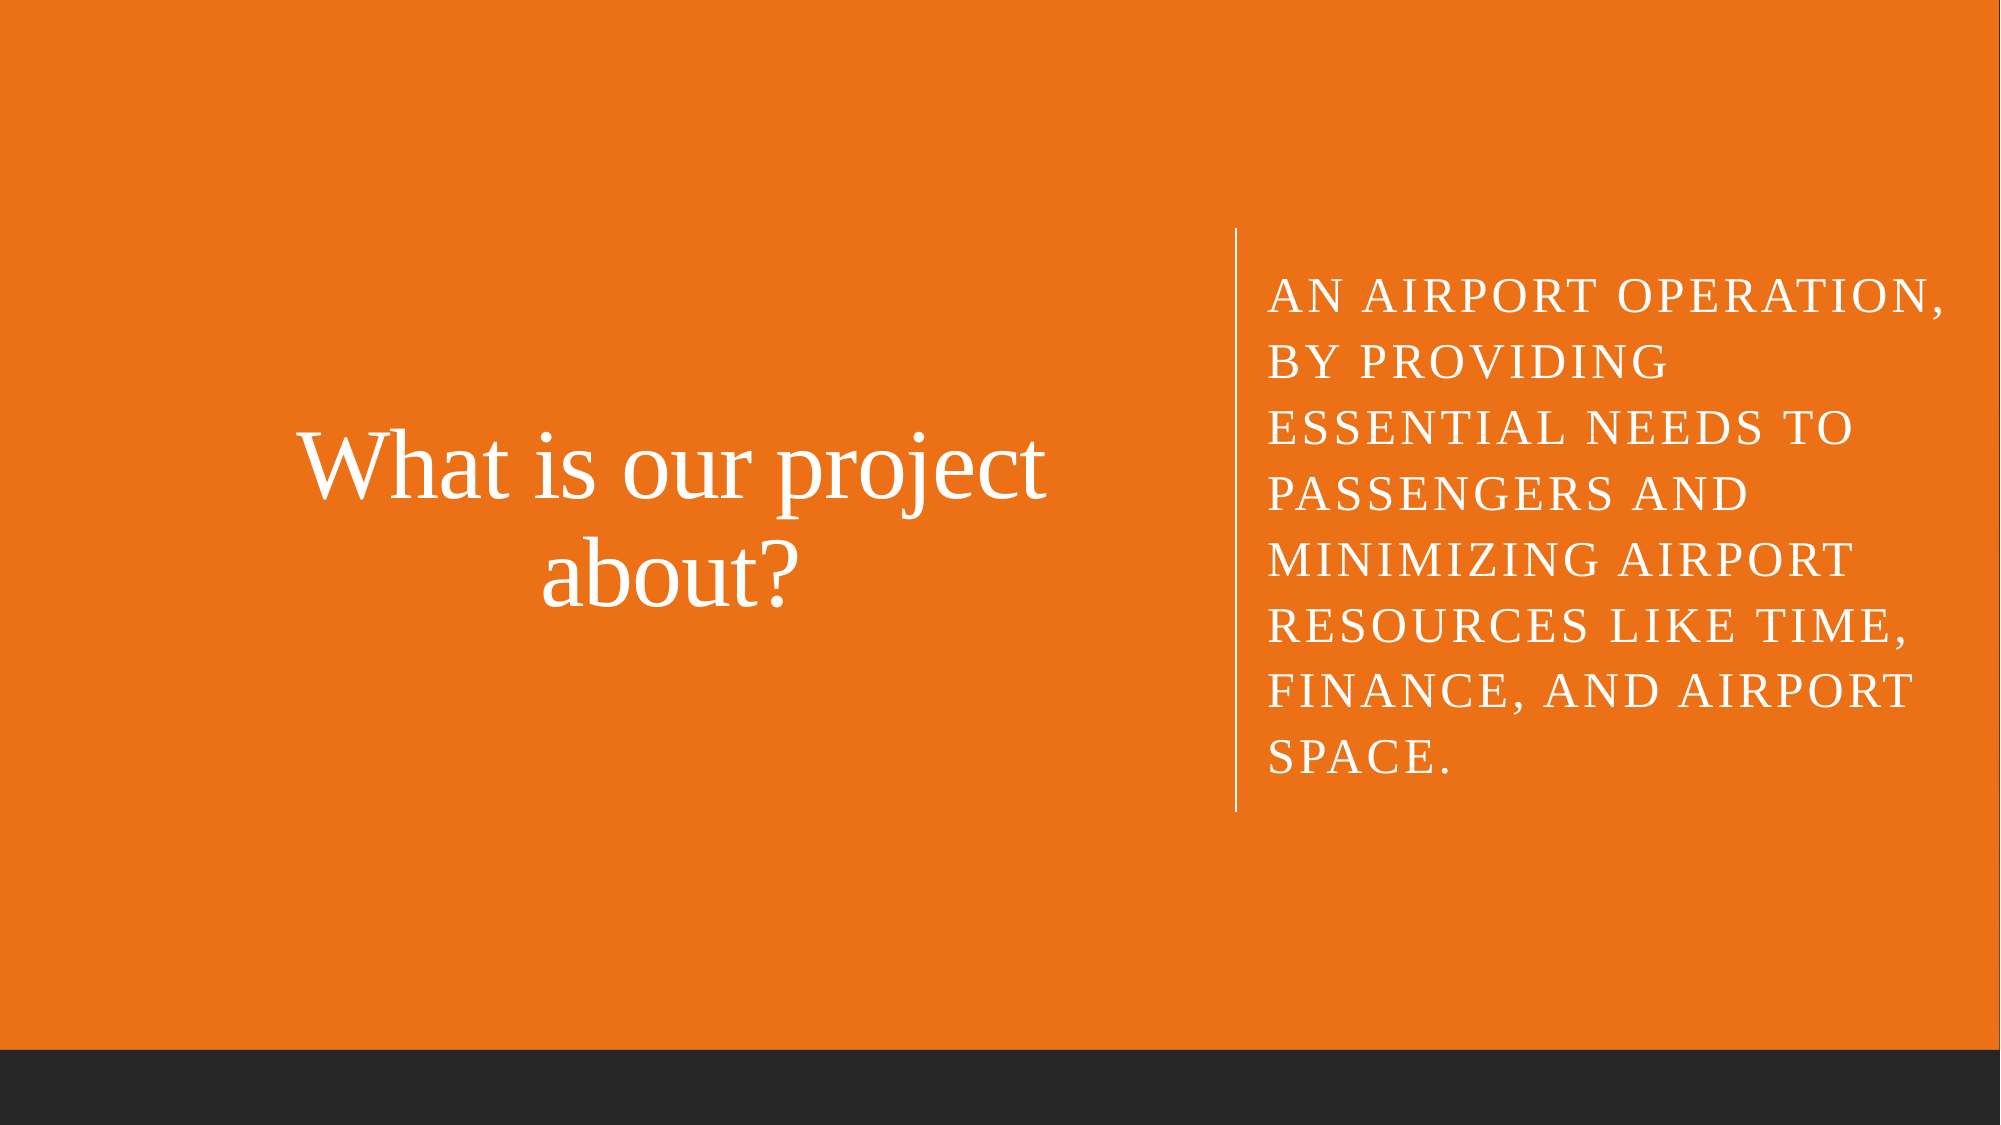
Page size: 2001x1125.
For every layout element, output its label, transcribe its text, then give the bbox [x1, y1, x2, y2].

text_box [0, 1049, 2000, 1125]
subtitle an airport operation, by providing essential needs to passengers and minimizing airport resources like time, finance, and Airport space. [1252, 105, 1976, 935]
title What is our project about? [158, 105, 1185, 935]
text_box [0, 0, 2000, 1049]
